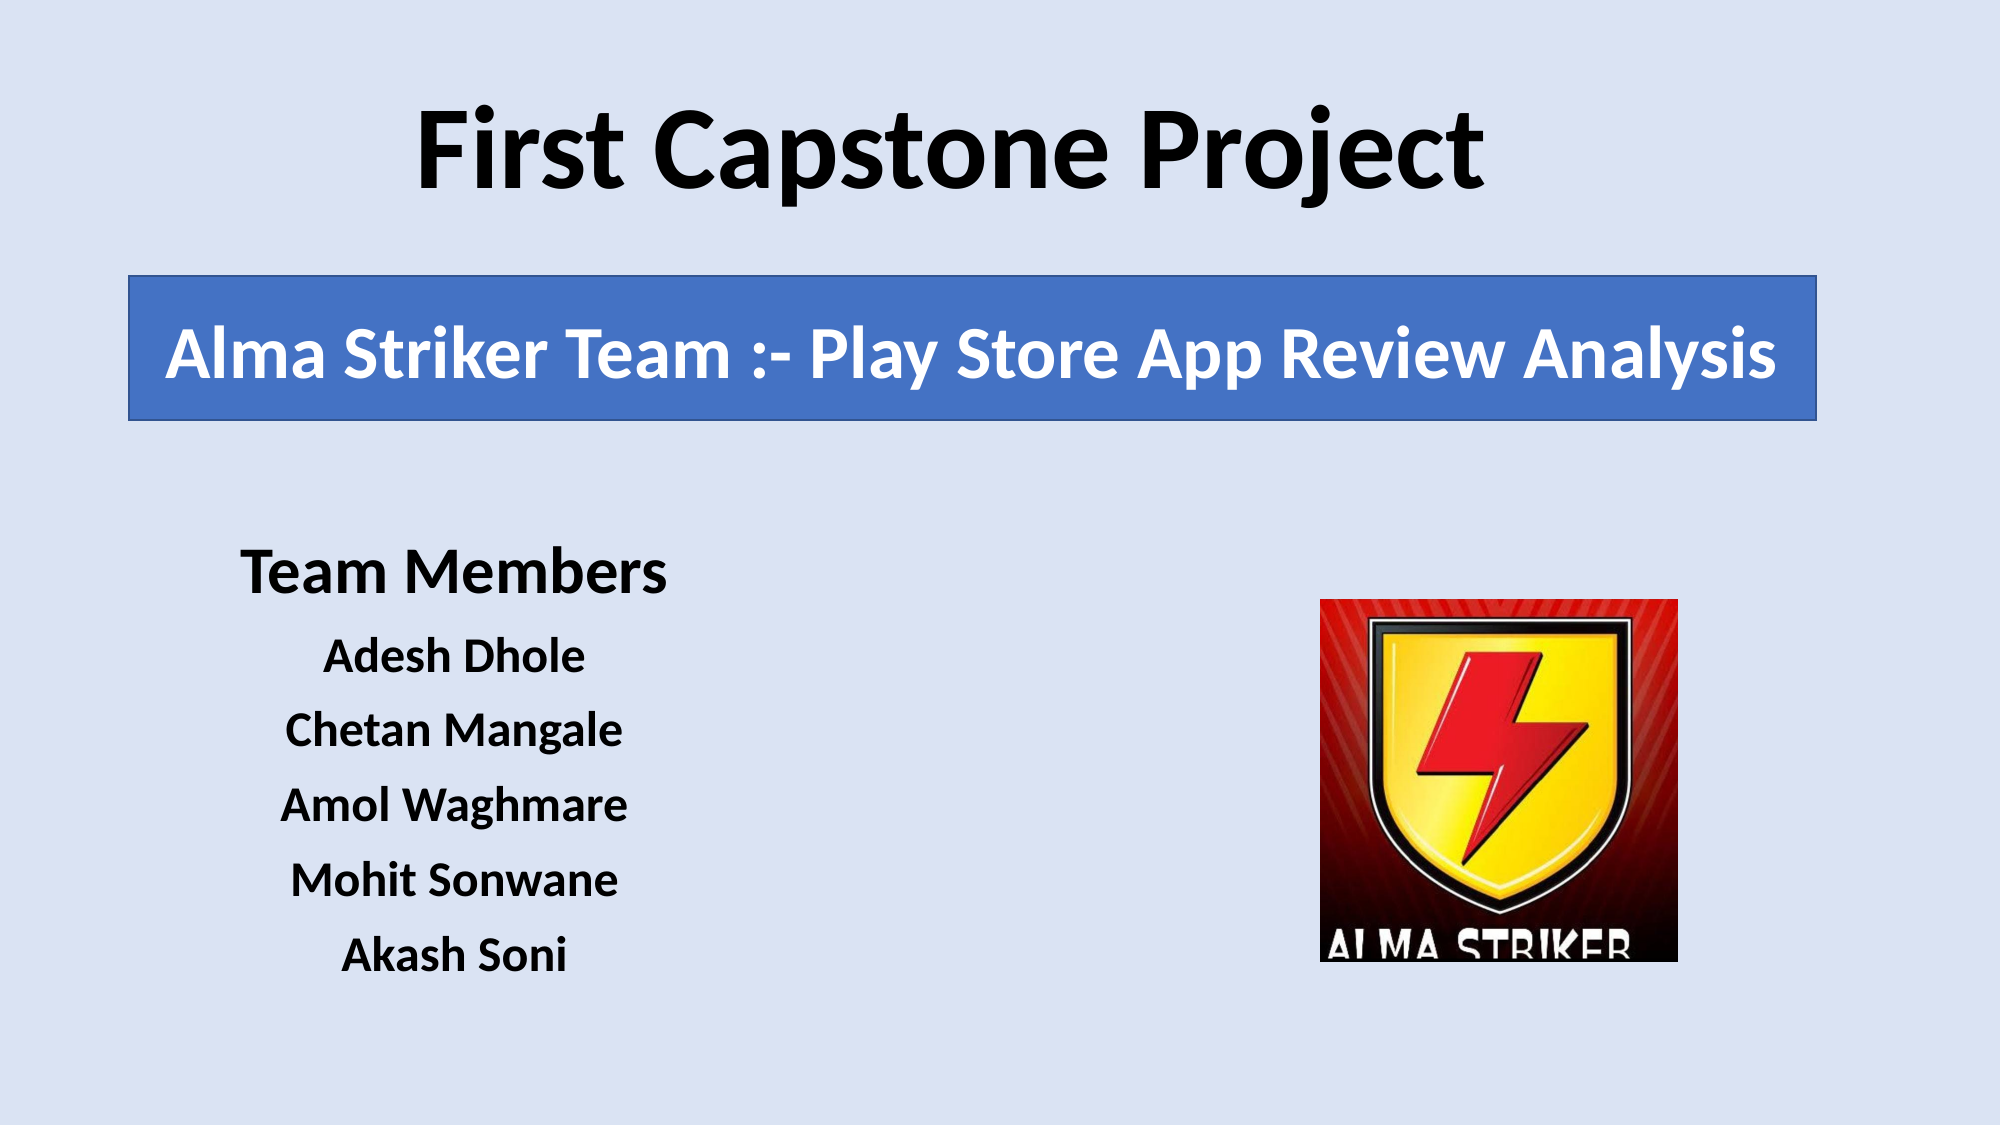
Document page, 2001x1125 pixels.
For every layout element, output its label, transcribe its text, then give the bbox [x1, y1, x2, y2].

picture [1319, 599, 1678, 962]
subtitle Team Members Adesh Dhole Chetan Mangale Amol Waghmare Mohit Sonwane Akash Soni [71, 528, 838, 1006]
title First Capstone Project [151, 78, 1752, 223]
text_box Alma Striker Team :- Play Store App Review Analysis [128, 275, 1817, 421]
